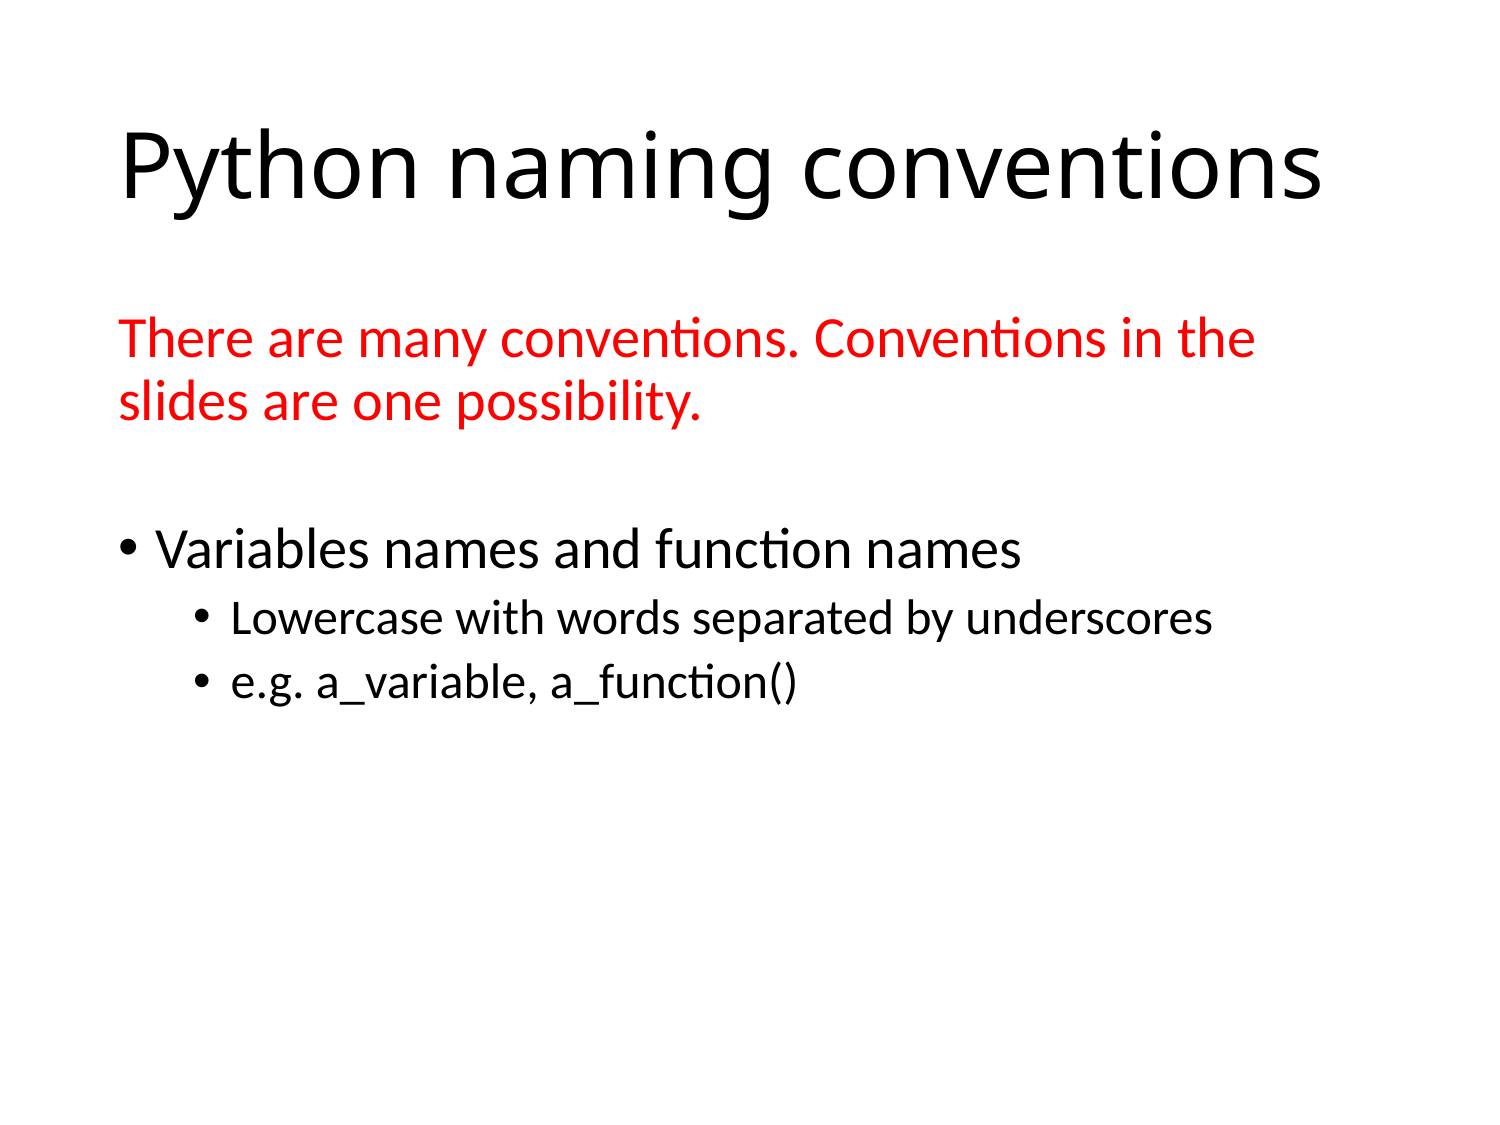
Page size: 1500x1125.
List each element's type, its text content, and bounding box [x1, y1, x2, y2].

title Python naming conventions [103, 59, 1397, 278]
list There are many conventions. Conventions in the slides are one possibility. Variables names and function names Lowercase with words separated by underscores e.g. a_variable, a_function() [103, 299, 1397, 1014]
